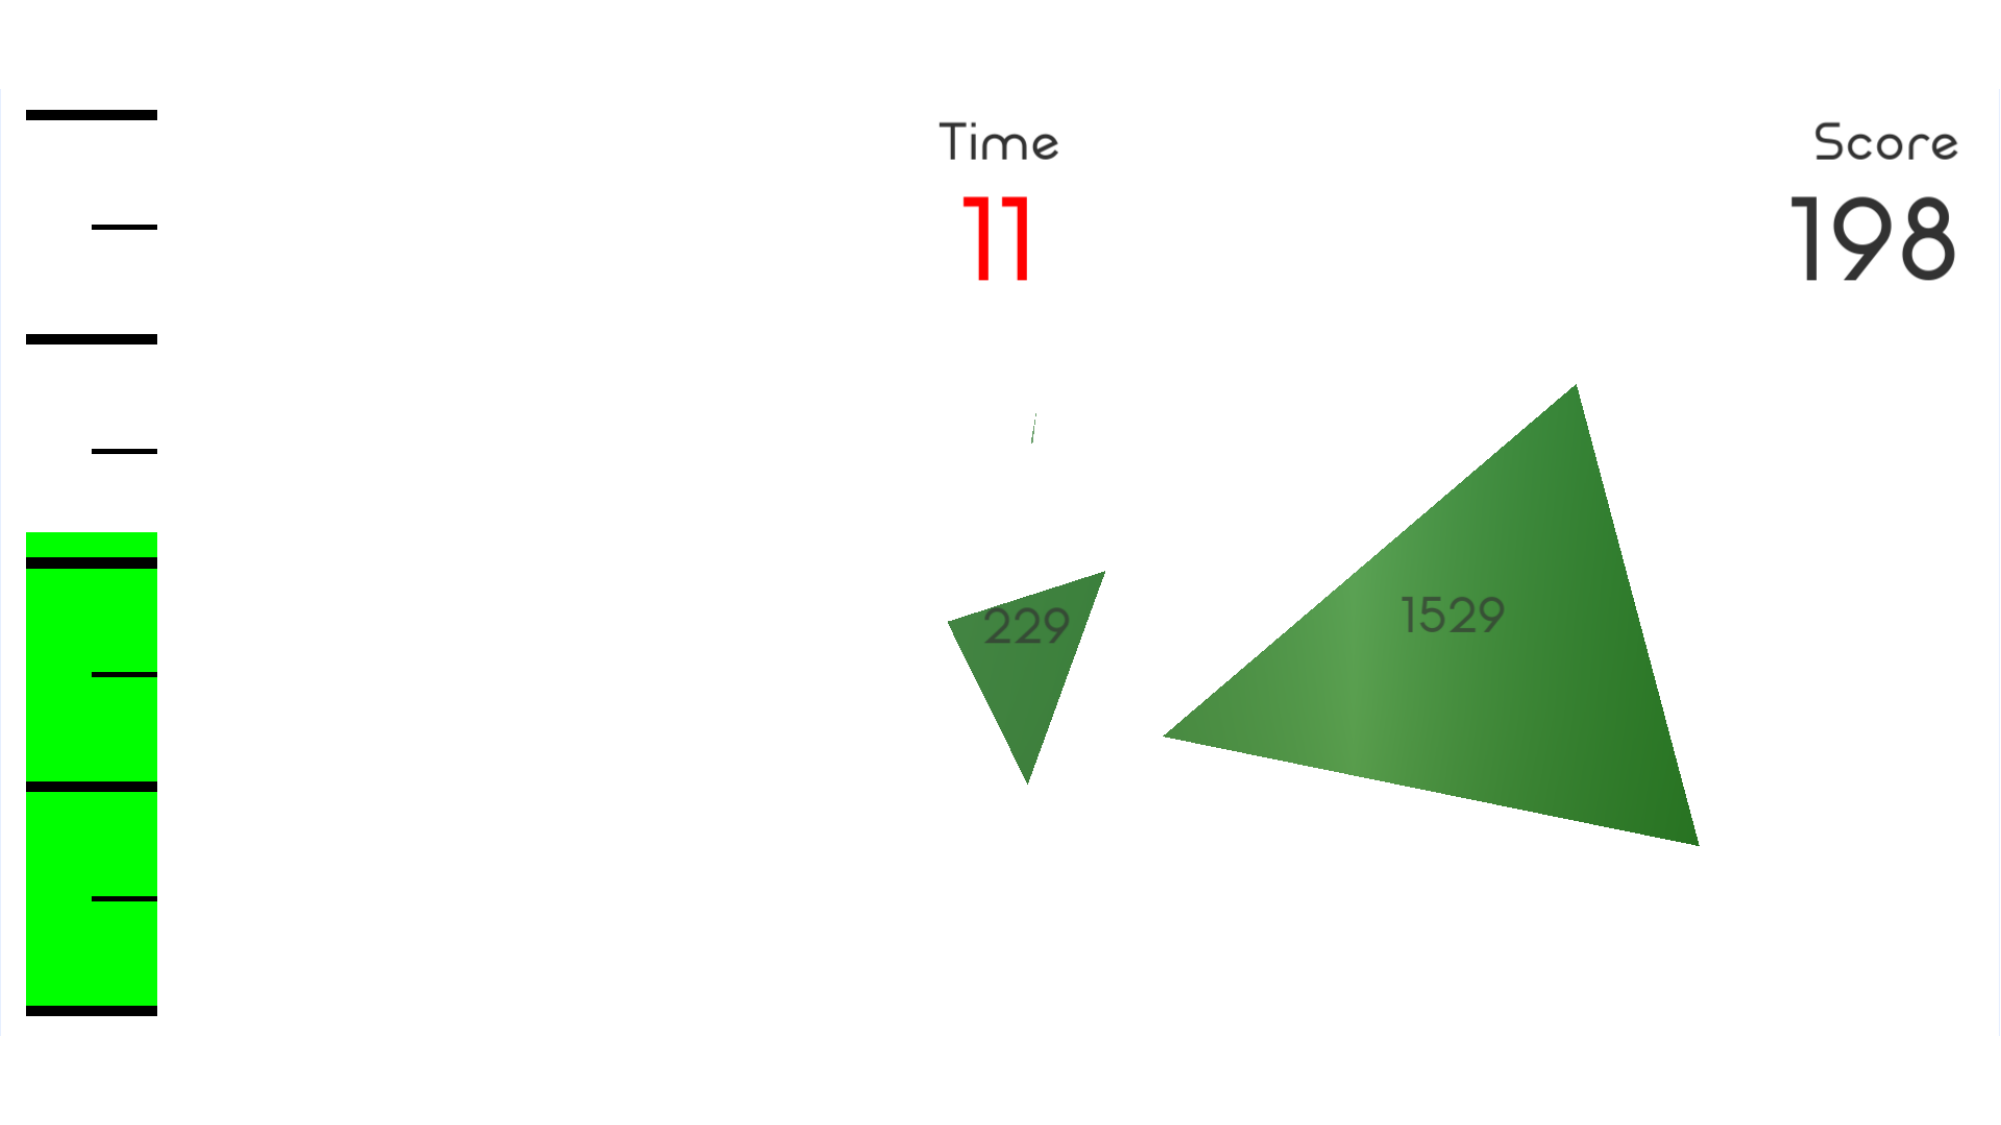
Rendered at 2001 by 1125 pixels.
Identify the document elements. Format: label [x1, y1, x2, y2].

picture [0, 89, 2000, 1036]
